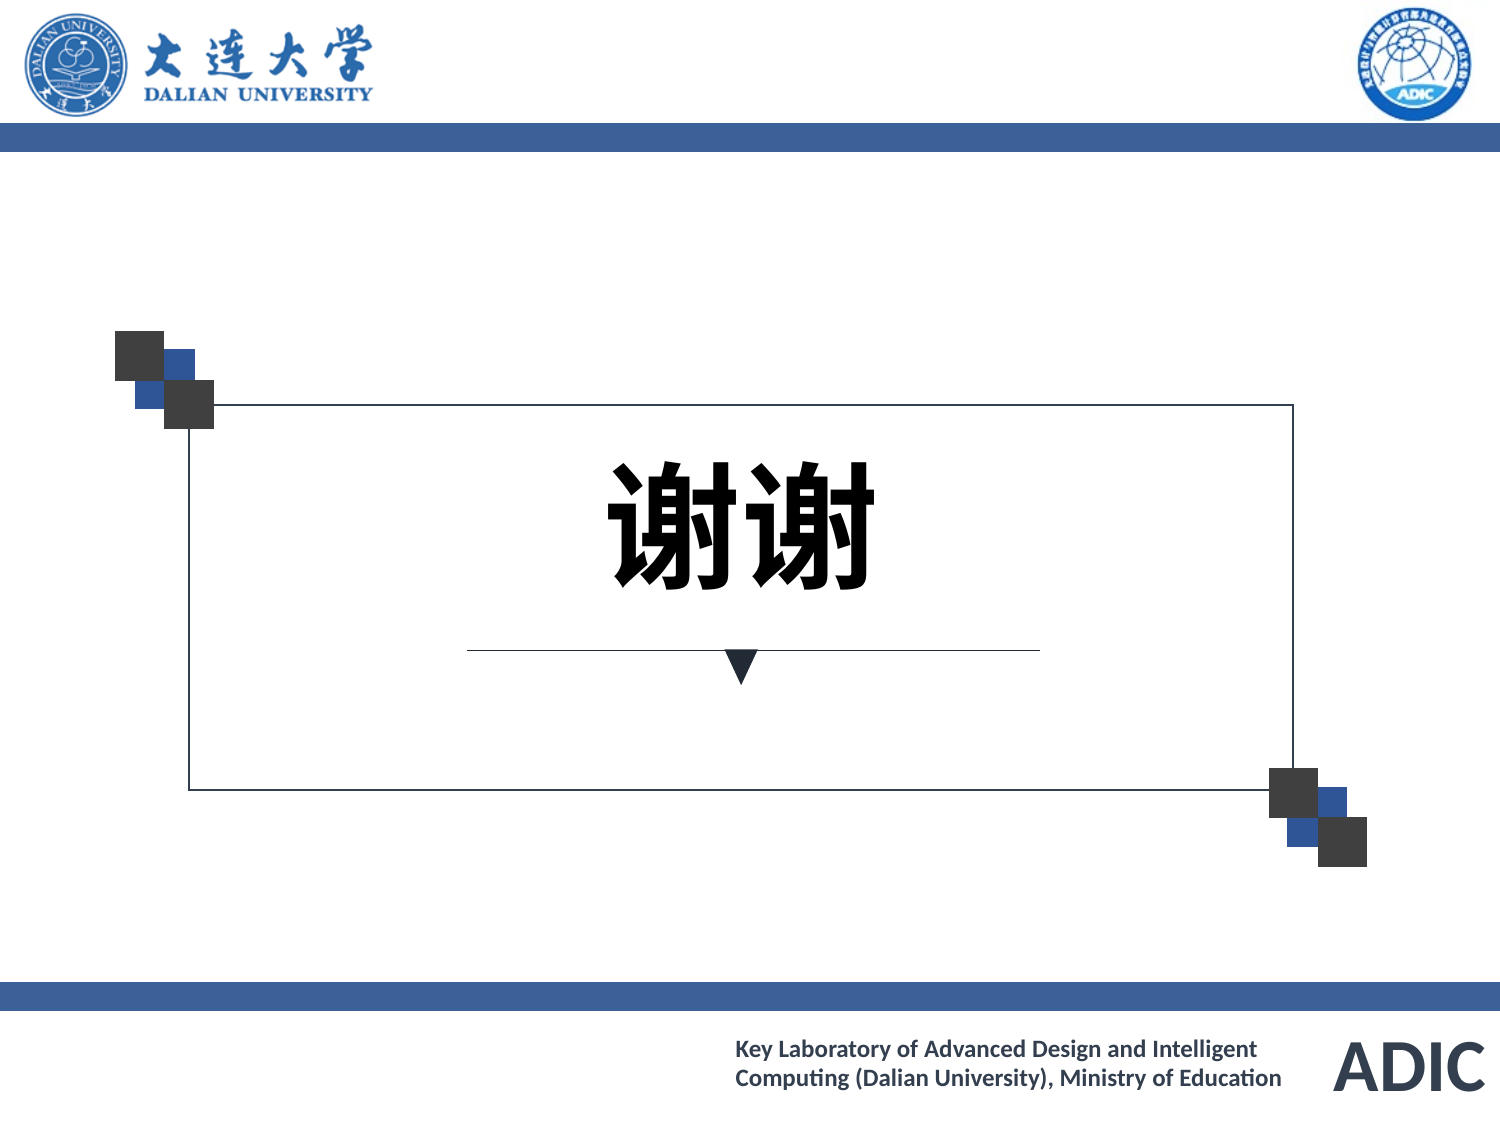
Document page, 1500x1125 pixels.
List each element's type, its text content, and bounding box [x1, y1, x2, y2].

picture [5, 4, 396, 123]
title 谢谢 [212, 436, 1270, 632]
picture [1340, 0, 1486, 123]
